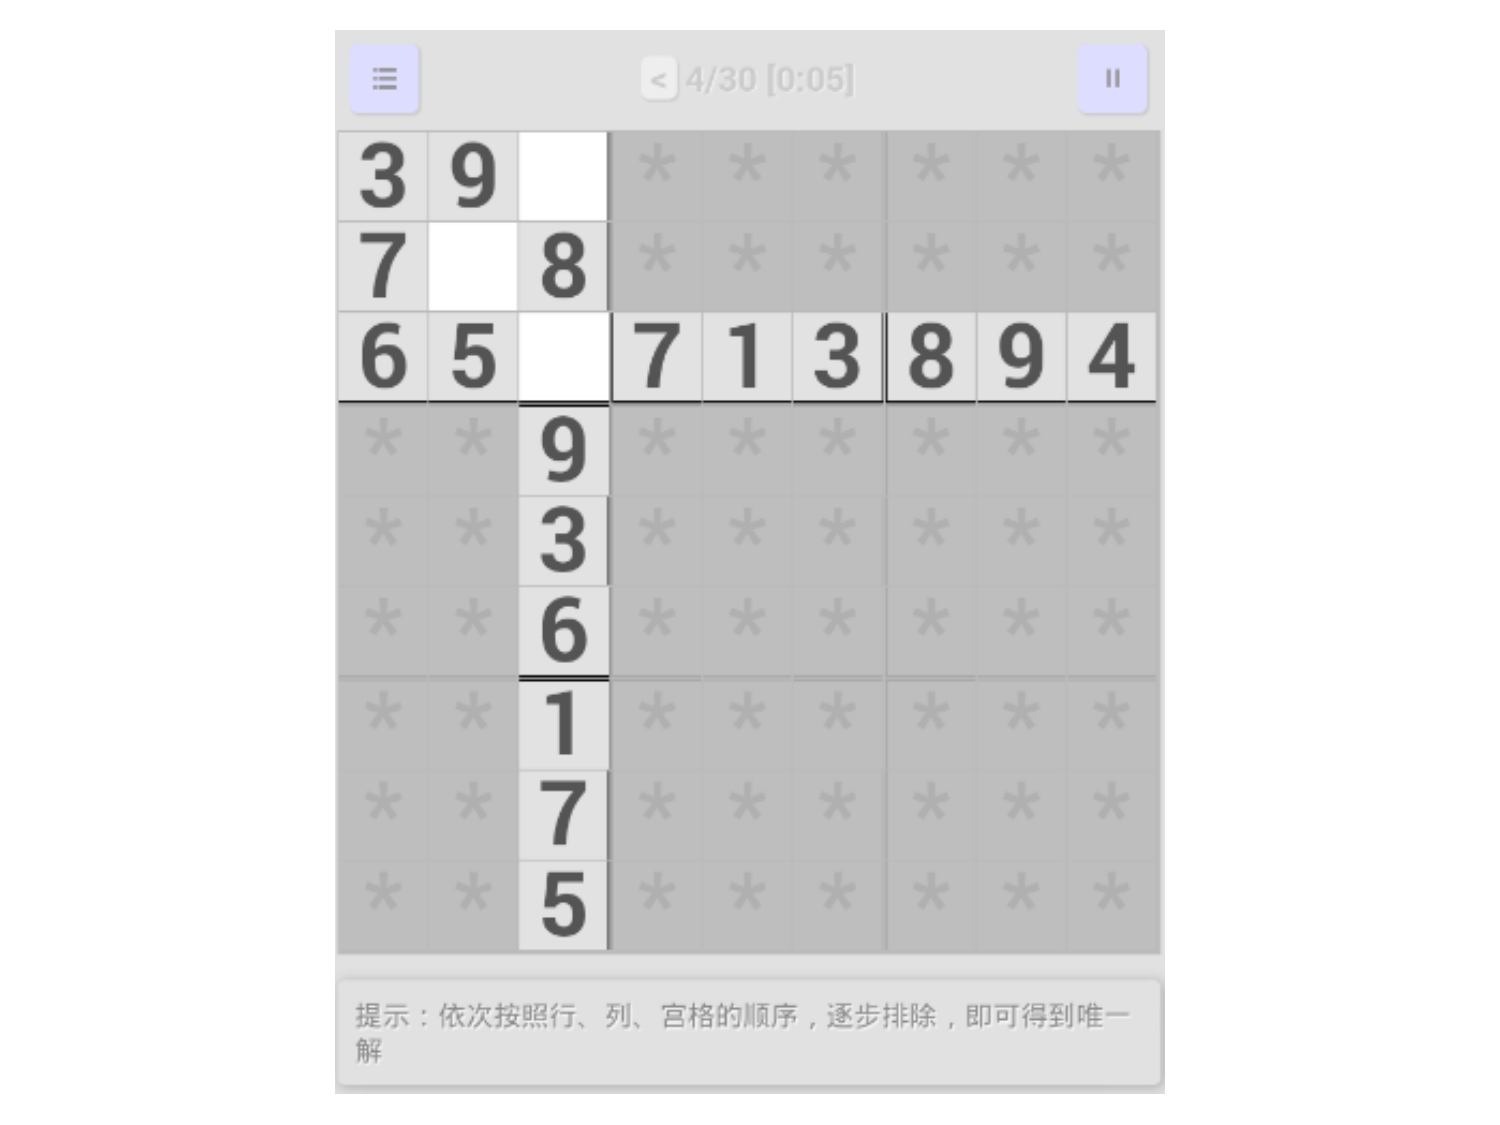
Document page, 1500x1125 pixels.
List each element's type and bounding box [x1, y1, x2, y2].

picture [334, 30, 1165, 1095]
